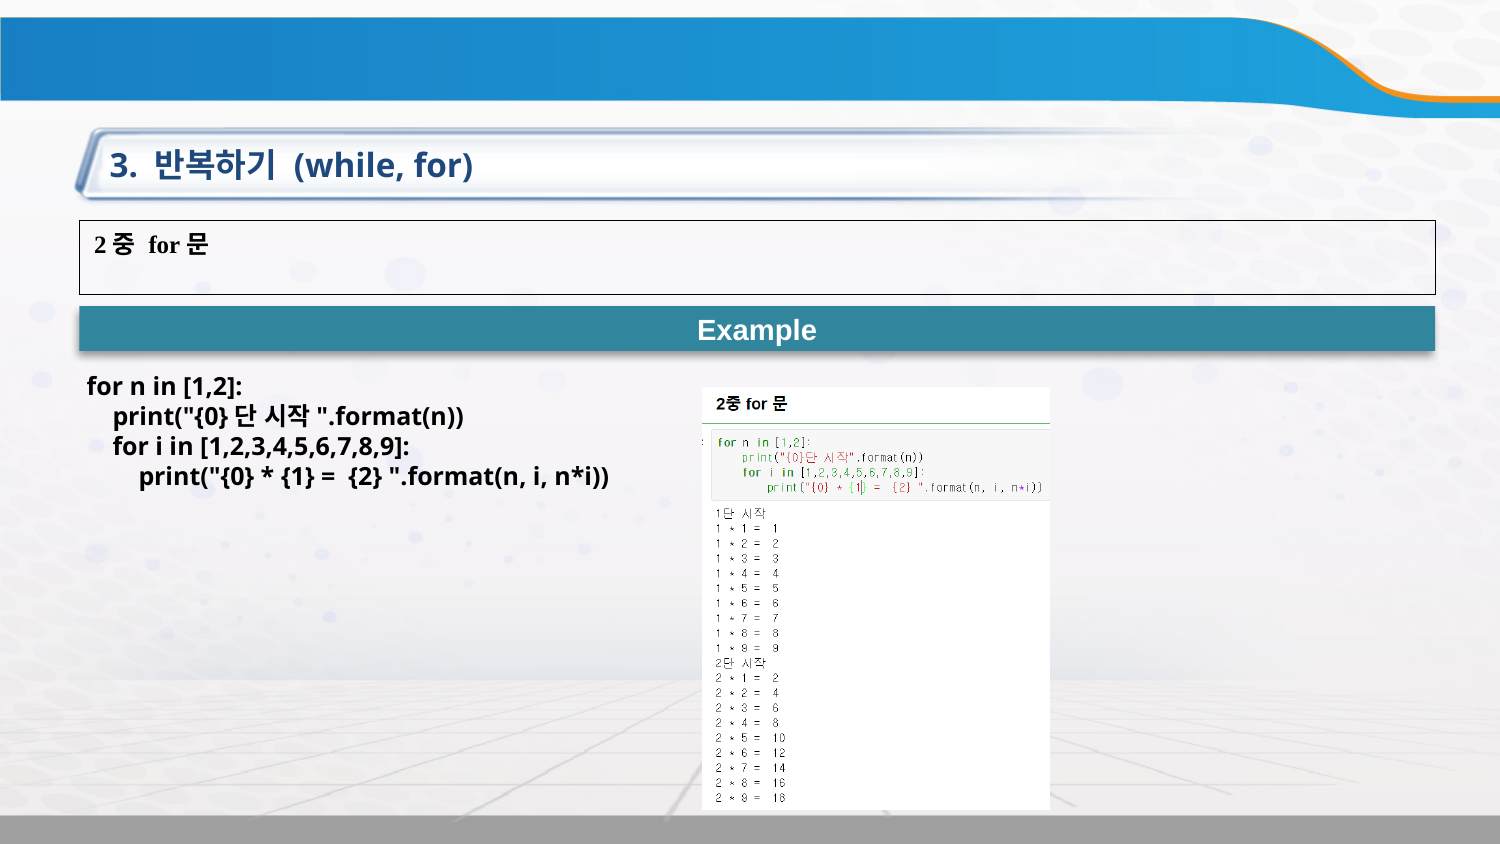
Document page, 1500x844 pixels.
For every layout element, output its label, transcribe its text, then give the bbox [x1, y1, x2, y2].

text_box Example [77, 304, 1437, 353]
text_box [74, 126, 1289, 208]
picture [0, 0, 1500, 844]
text_box 2중 for문 [79, 220, 1436, 295]
text_box for n in [1,2]: print("{0}단 시작".format(n)) for i in [1,2,3,4,5,6,7,8,9]: print("{0} * {1} = {2} ".format(n, i, n*i)) [71, 362, 1400, 528]
text_box 1. 파이썬 기본문법 [29, 0, 1175, 103]
